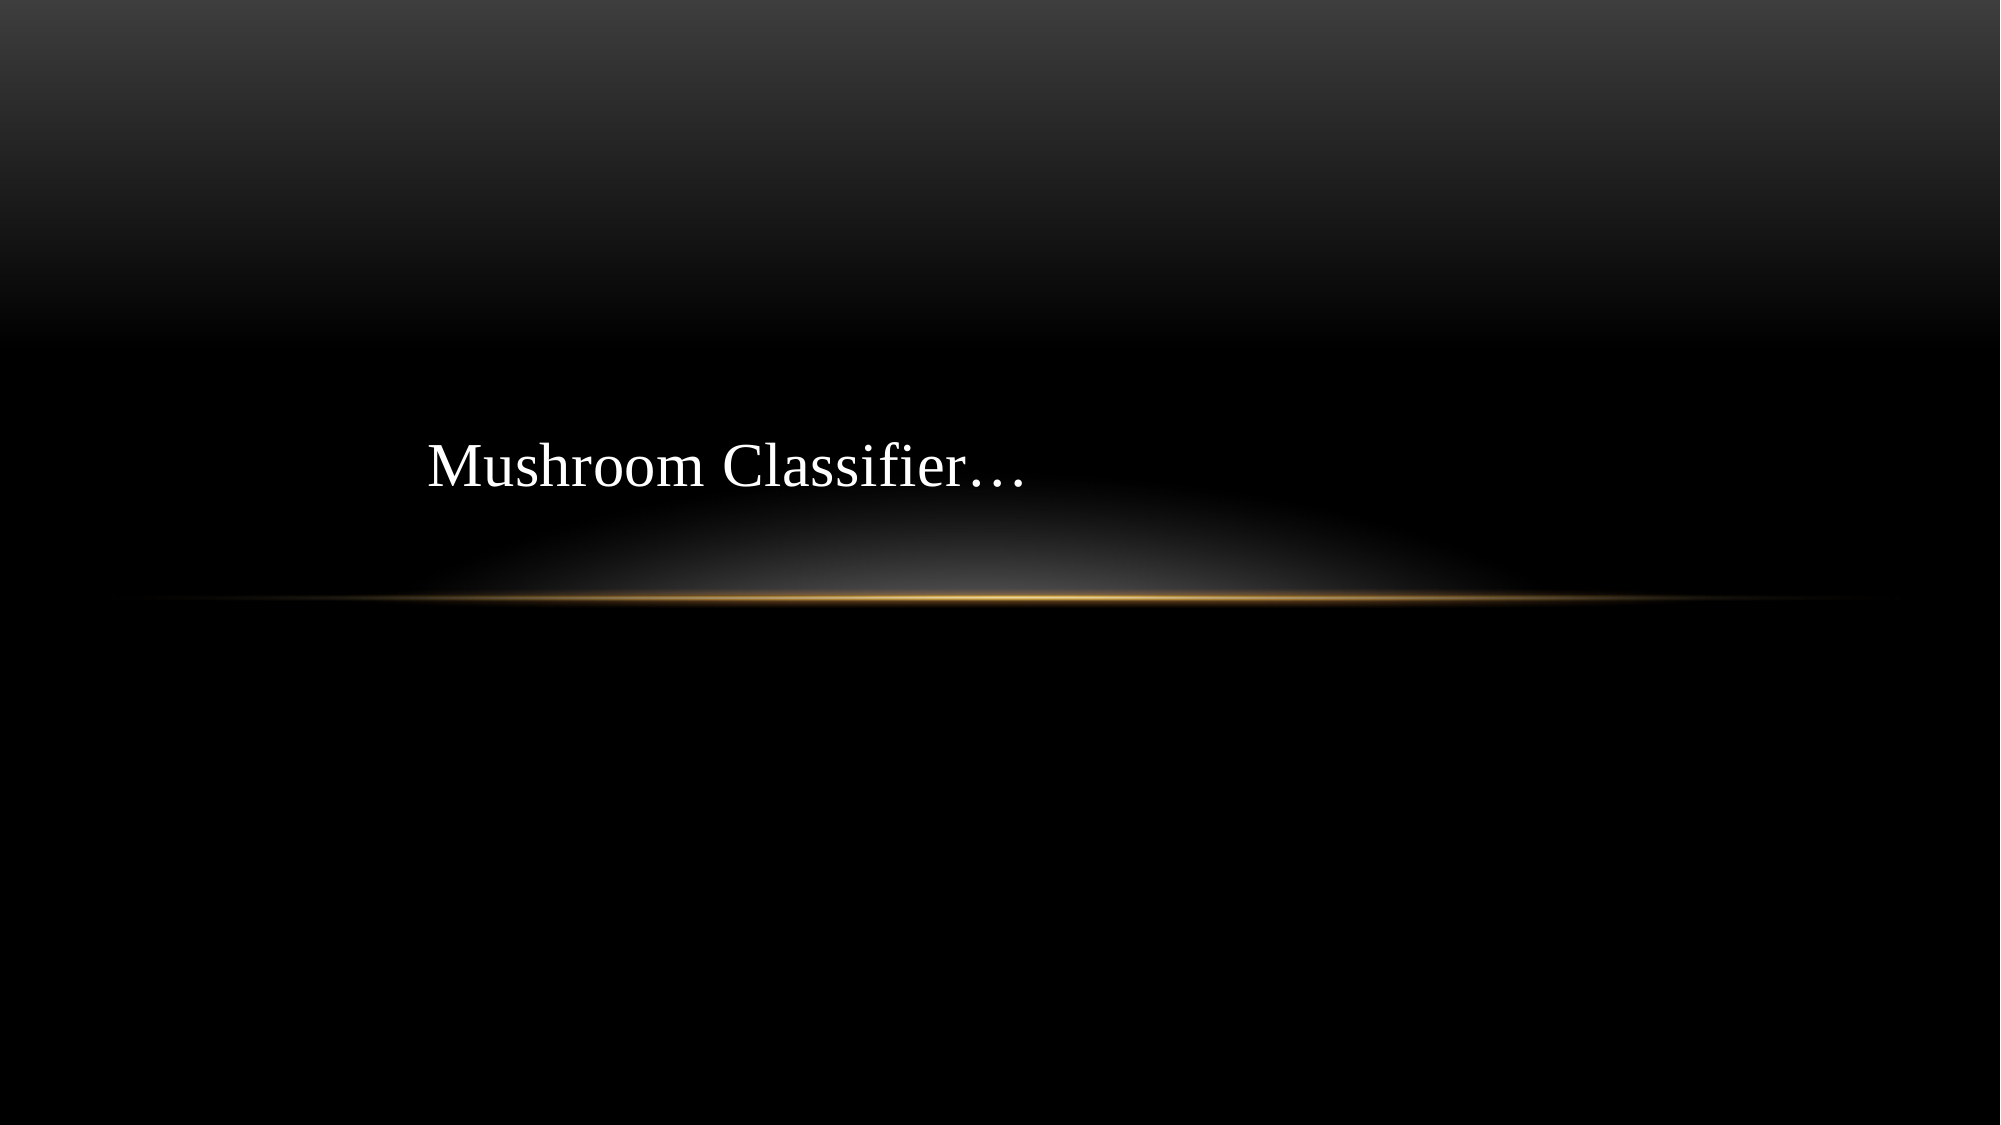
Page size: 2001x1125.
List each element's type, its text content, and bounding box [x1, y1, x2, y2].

subtitle Mushroom Classifier… [112, 416, 1163, 950]
picture [0, 0, 2000, 750]
